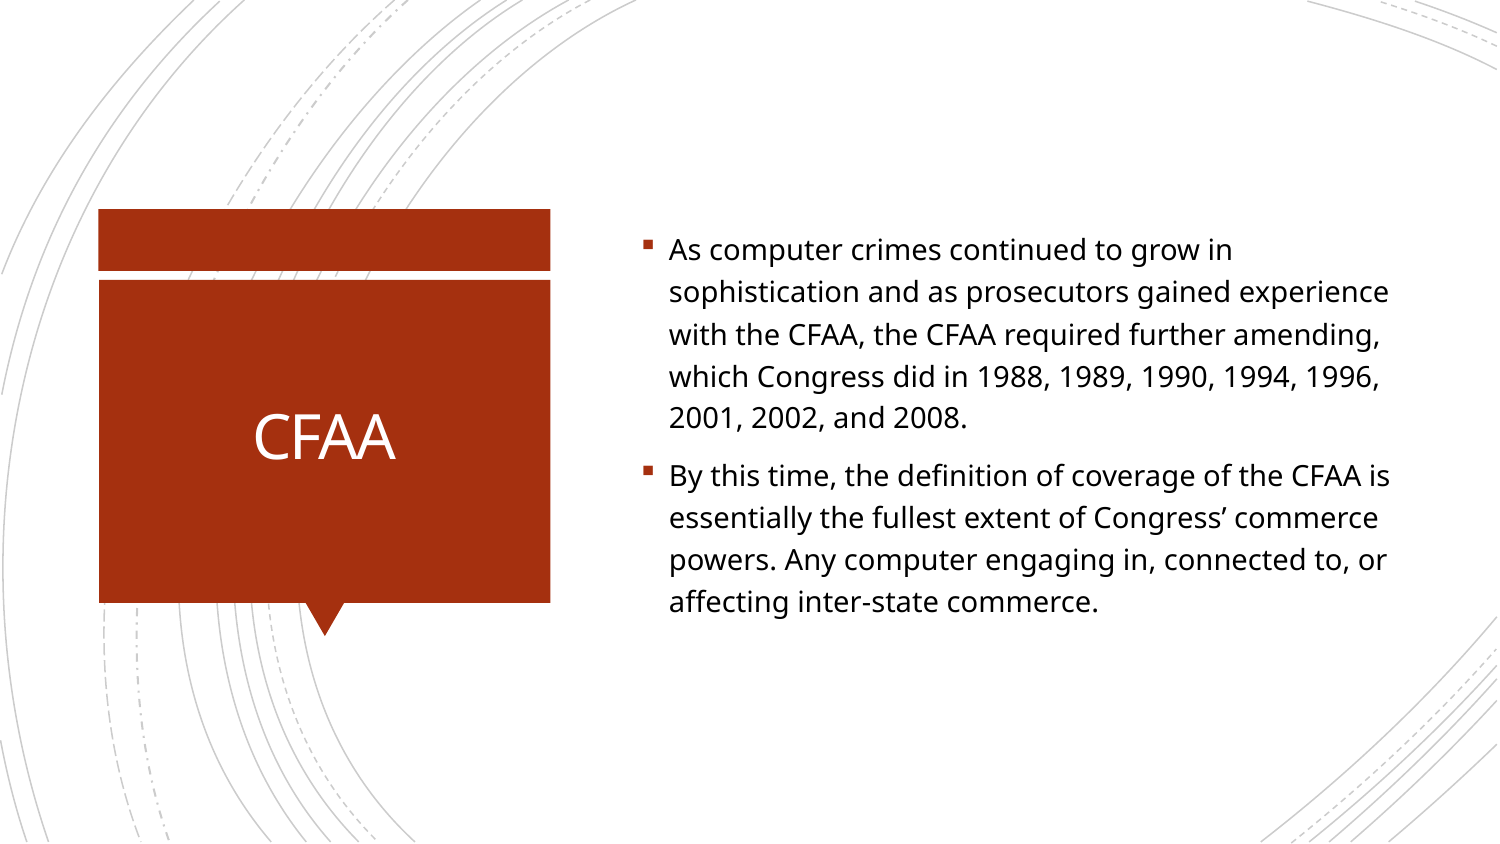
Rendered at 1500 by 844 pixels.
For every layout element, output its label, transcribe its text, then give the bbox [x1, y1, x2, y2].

list As computer crimes continued to grow in sophistication and as prosecutors gained experience with the CFAA, the CFAA required further amending, which Congress did in 1988, 1989, 1990, 1994, 1996, 2001, 2002, and 2008. By this time, the definition of coverage of the CFAA is essentially the fullest extent of Congress’ commerce powers. Any computer engaging in, connected to, or affecting inter-state commerce. [629, 98, 1403, 745]
title CFAA [109, 289, 540, 592]
